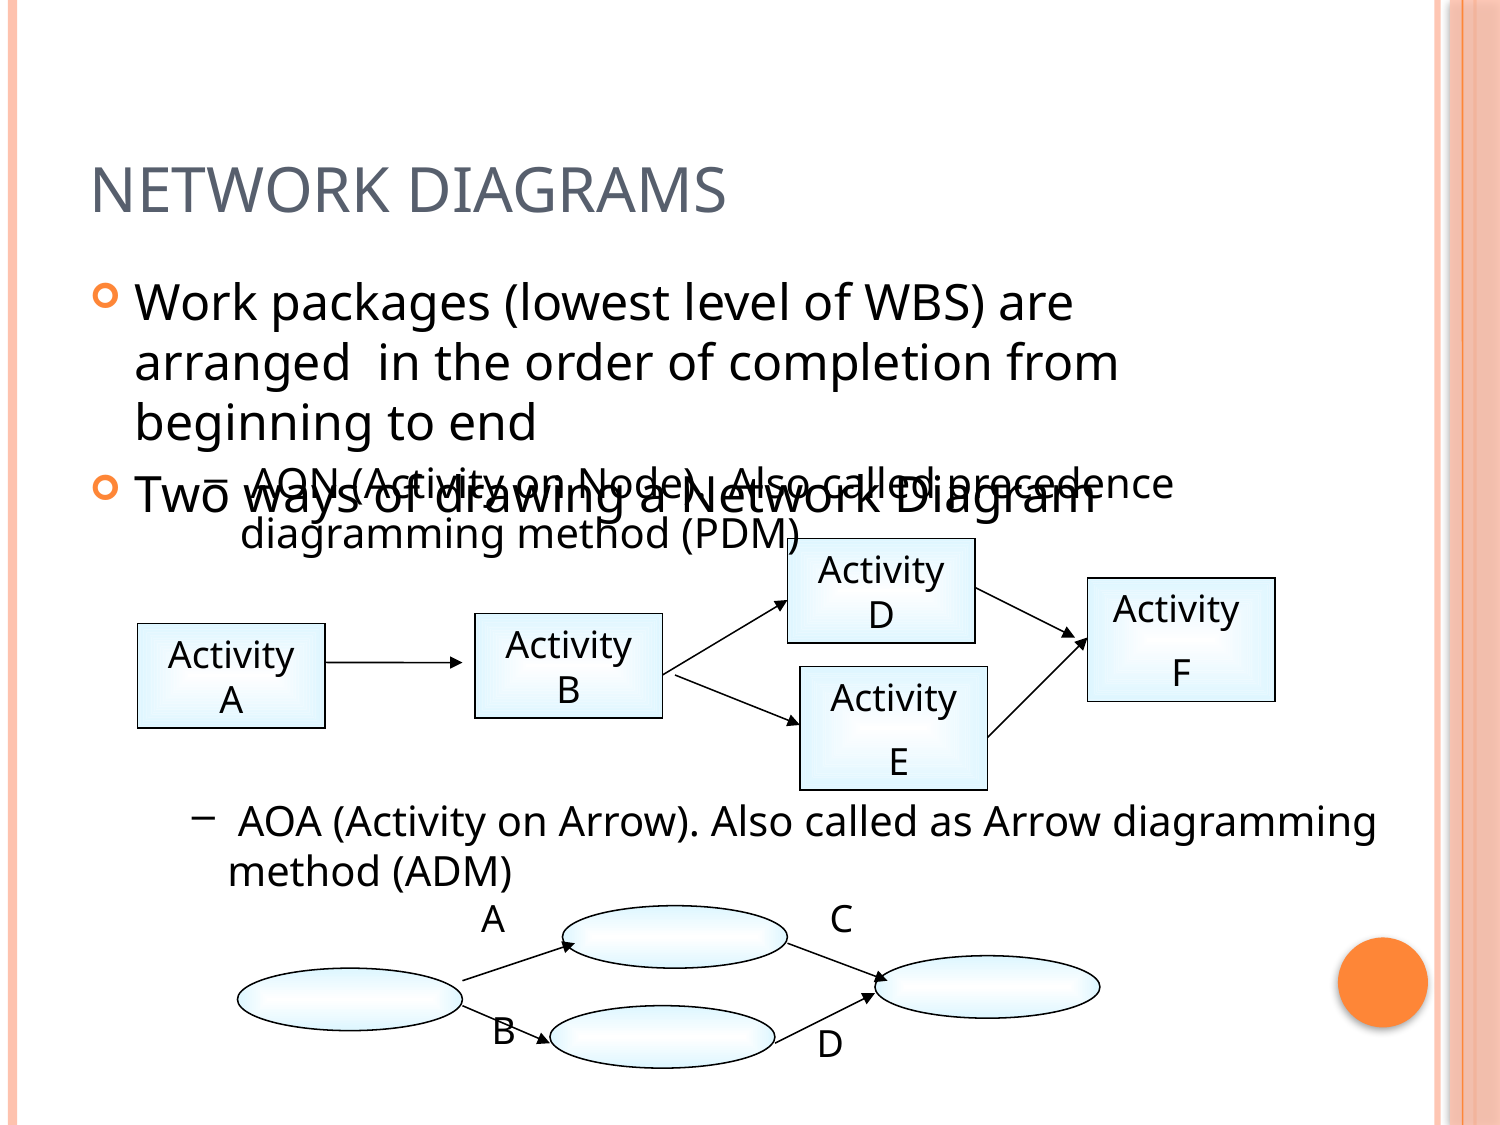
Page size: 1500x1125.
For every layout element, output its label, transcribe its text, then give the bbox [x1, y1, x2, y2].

text_box AON (Activity on Node). Also called precedence diagramming method (PDM) [149, 449, 1425, 610]
text_box AOA (Activity on Arrow). Also called as Arrow diagramming method (ADM) [137, 787, 1463, 903]
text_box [236, 886, 1101, 1088]
title Network Diagrams [75, 45, 1300, 233]
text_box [136, 536, 1276, 794]
list Work packages (lowest level of WBS) are arranged in the order of completion from beginning to end Two ways of drawing a Network Diagram [75, 262, 1300, 1062]
